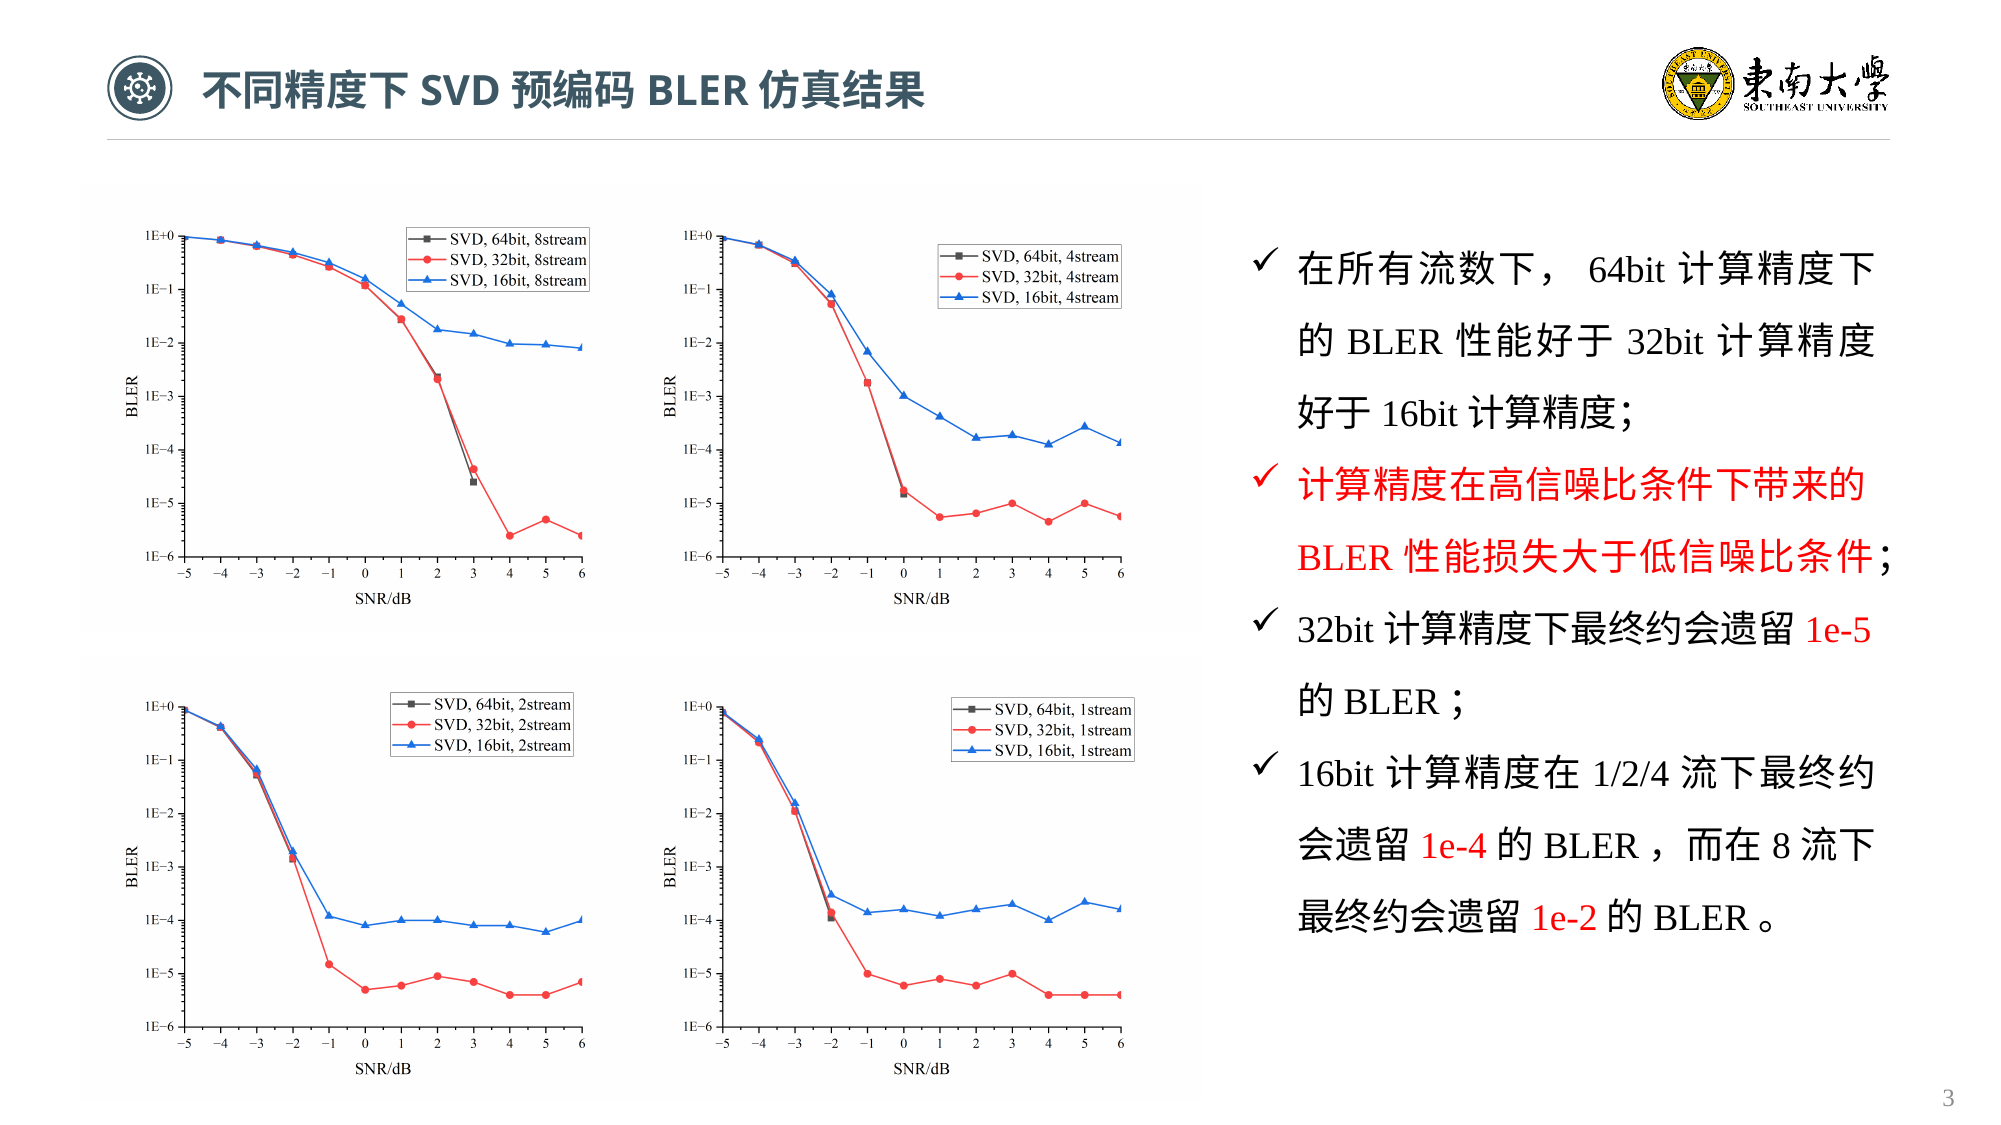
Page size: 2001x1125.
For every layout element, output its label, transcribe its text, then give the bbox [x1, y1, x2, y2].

text_box 在所有流数下，64bit计算精度下的BLER性能好于32bit计算精度好于16bit计算精度； 计算精度在高信噪比条件下带来的BLER性能损失大于低信噪比条件； 32bit计算精度下最终约会遗留1e-5的BLER； 16bit计算精度在1/2/4流下最终约会遗留1e-4的BLER，而在8流下最终约会遗留1e-2的BLER。 [1235, 210, 1891, 1001]
picture [80, 655, 1202, 1101]
picture [80, 184, 1202, 631]
picture [1662, 47, 1889, 120]
text_box 不同精度下SVD预编码BLER仿真结果 [201, 56, 1284, 122]
